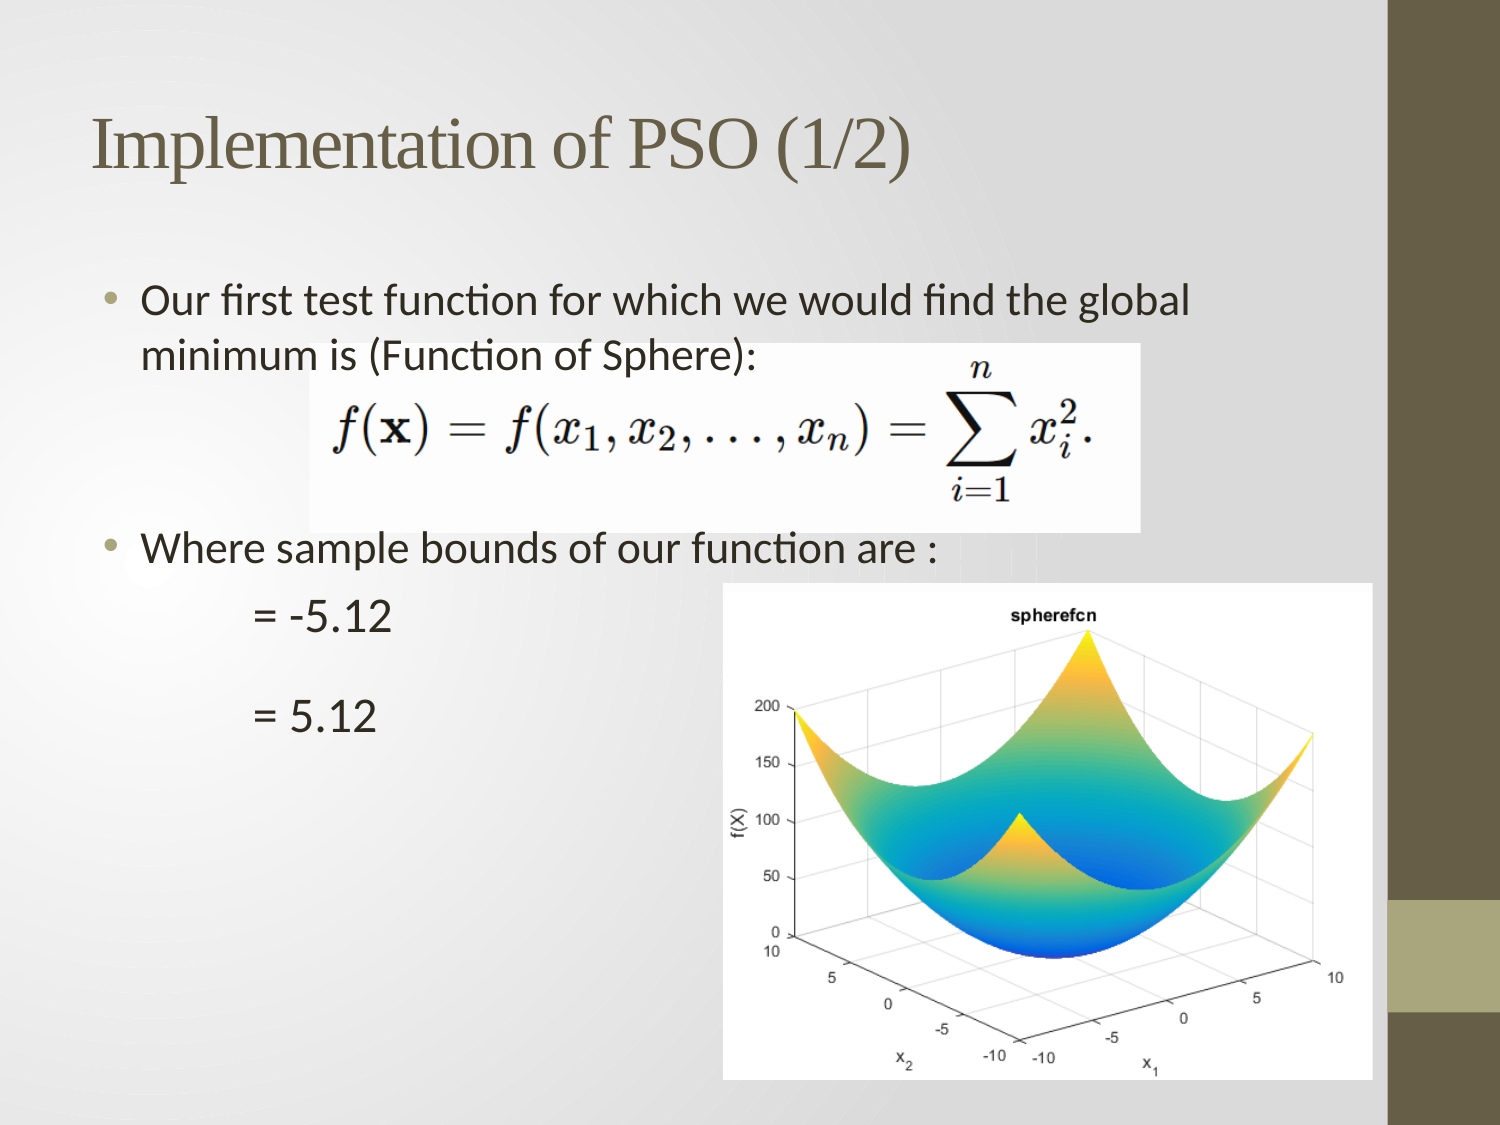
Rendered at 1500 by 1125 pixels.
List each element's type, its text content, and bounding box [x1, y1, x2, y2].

title Implementation of PSO (1/2) [75, 45, 1325, 233]
picture [722, 583, 1374, 1081]
picture [308, 342, 1142, 534]
